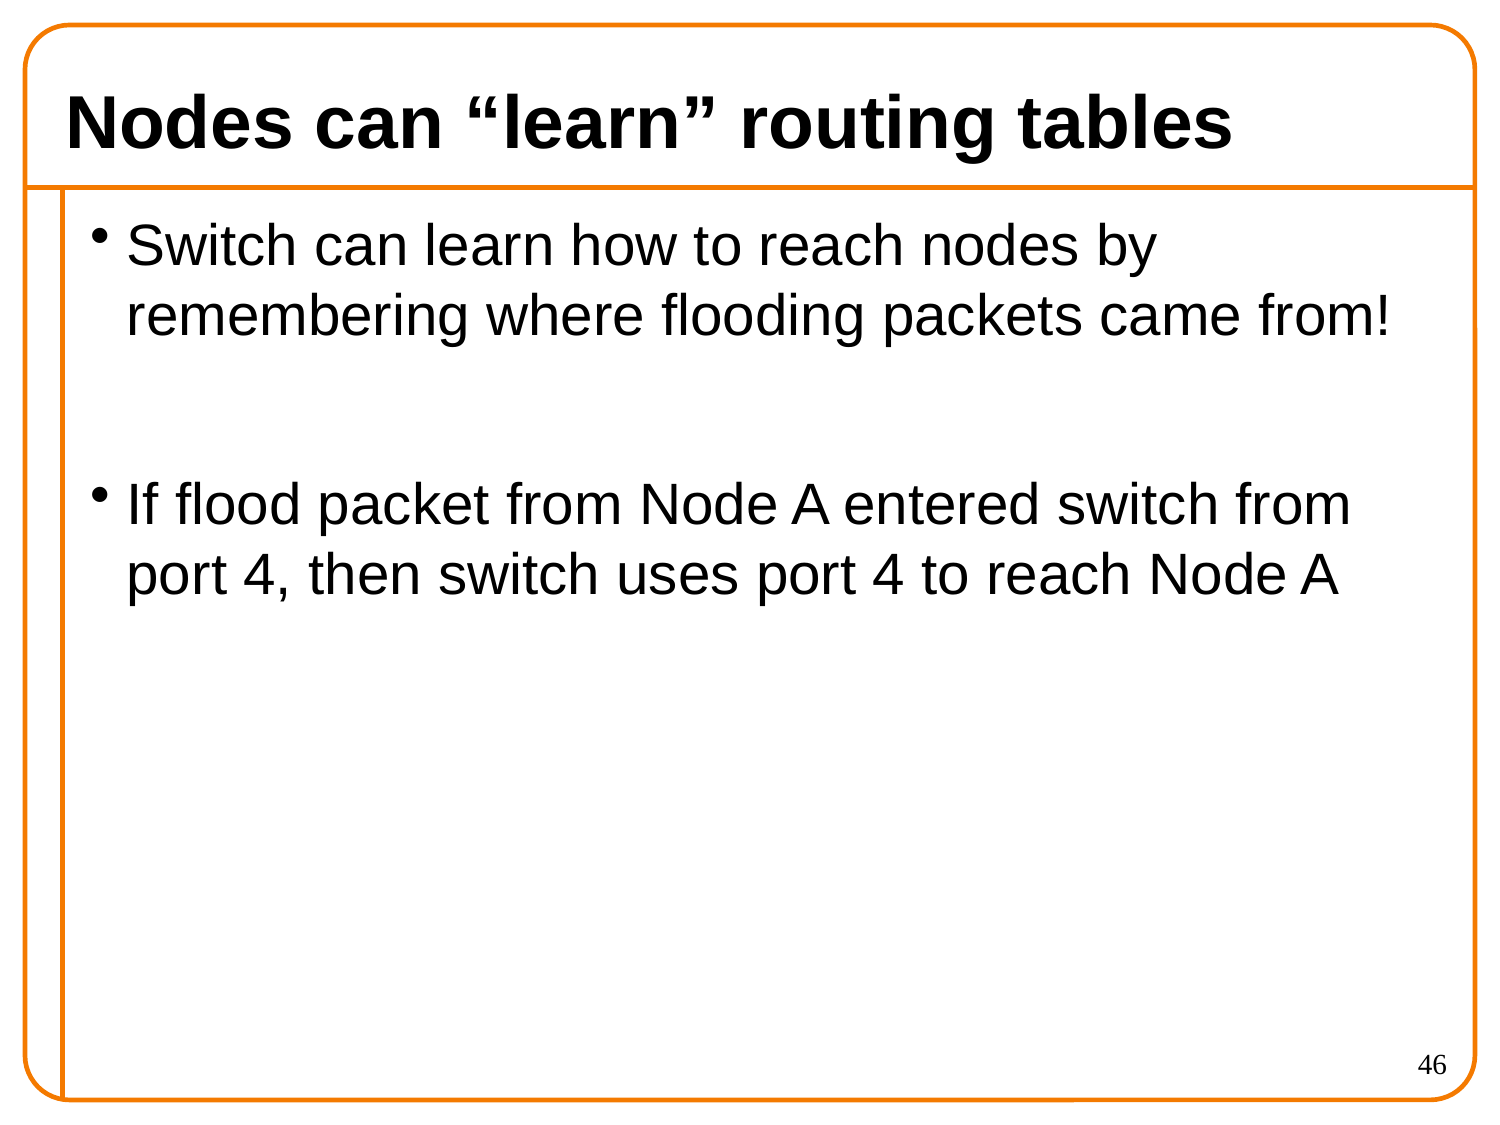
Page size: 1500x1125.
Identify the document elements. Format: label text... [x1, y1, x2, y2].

title Nodes can “learn” routing tables [50, 62, 1374, 175]
slide_number 46 [1312, 1037, 1463, 1101]
list Switch can learn how to reach nodes by remembering where flooding packets came from! If flood packet from Node A entered switch from port 4, then switch uses port 4 to reach Node A [75, 200, 1463, 1100]
